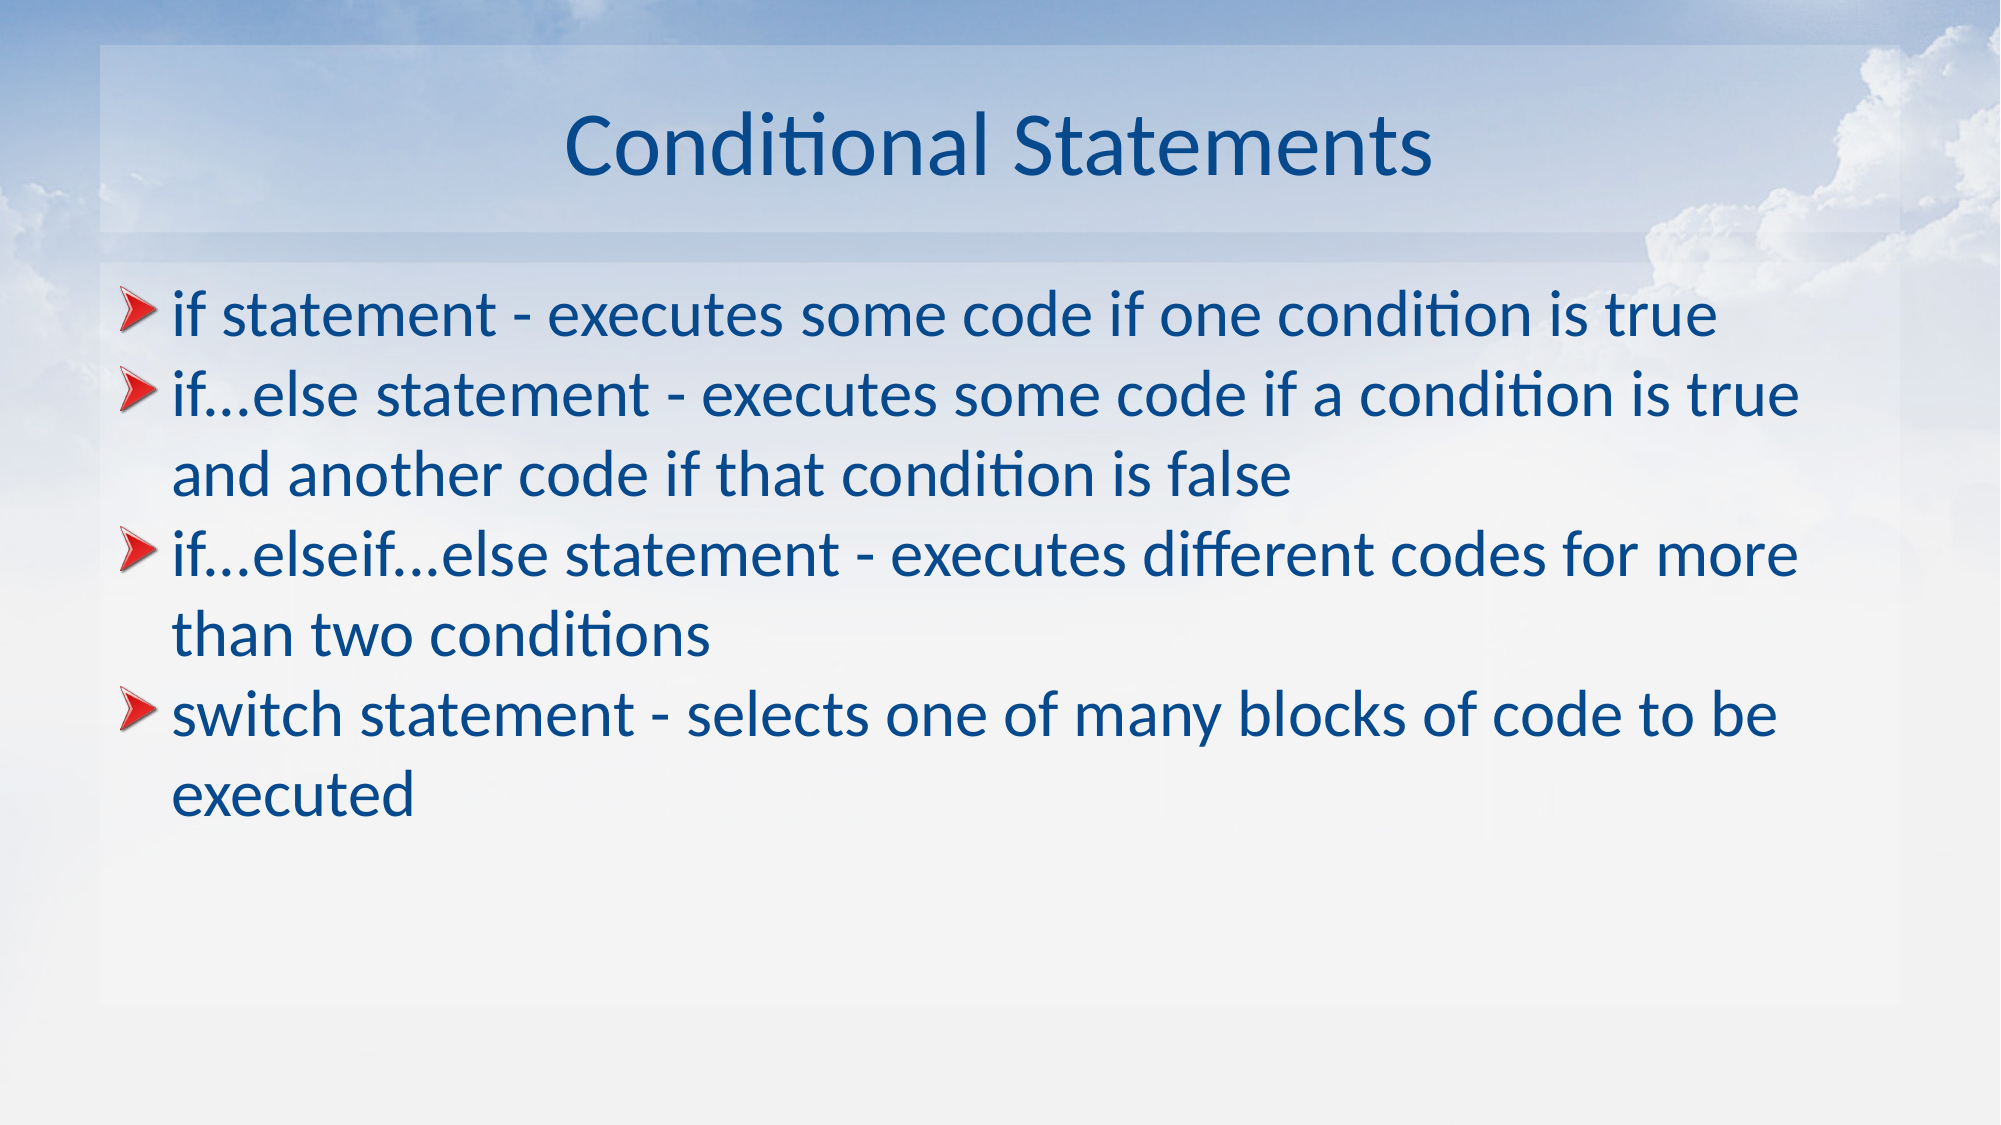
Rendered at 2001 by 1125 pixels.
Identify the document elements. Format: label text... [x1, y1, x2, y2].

list if statement - executes some code if one condition is true if...else statement - executes some code if a condition is true and another code if that condition is false if...elseif...else statement - executes different codes for more than two conditions switch statement - selects one of many blocks of code to be executed [99, 262, 1900, 1005]
title Conditional Statements [99, 45, 1900, 233]
picture [0, 0, 2001, 1125]
